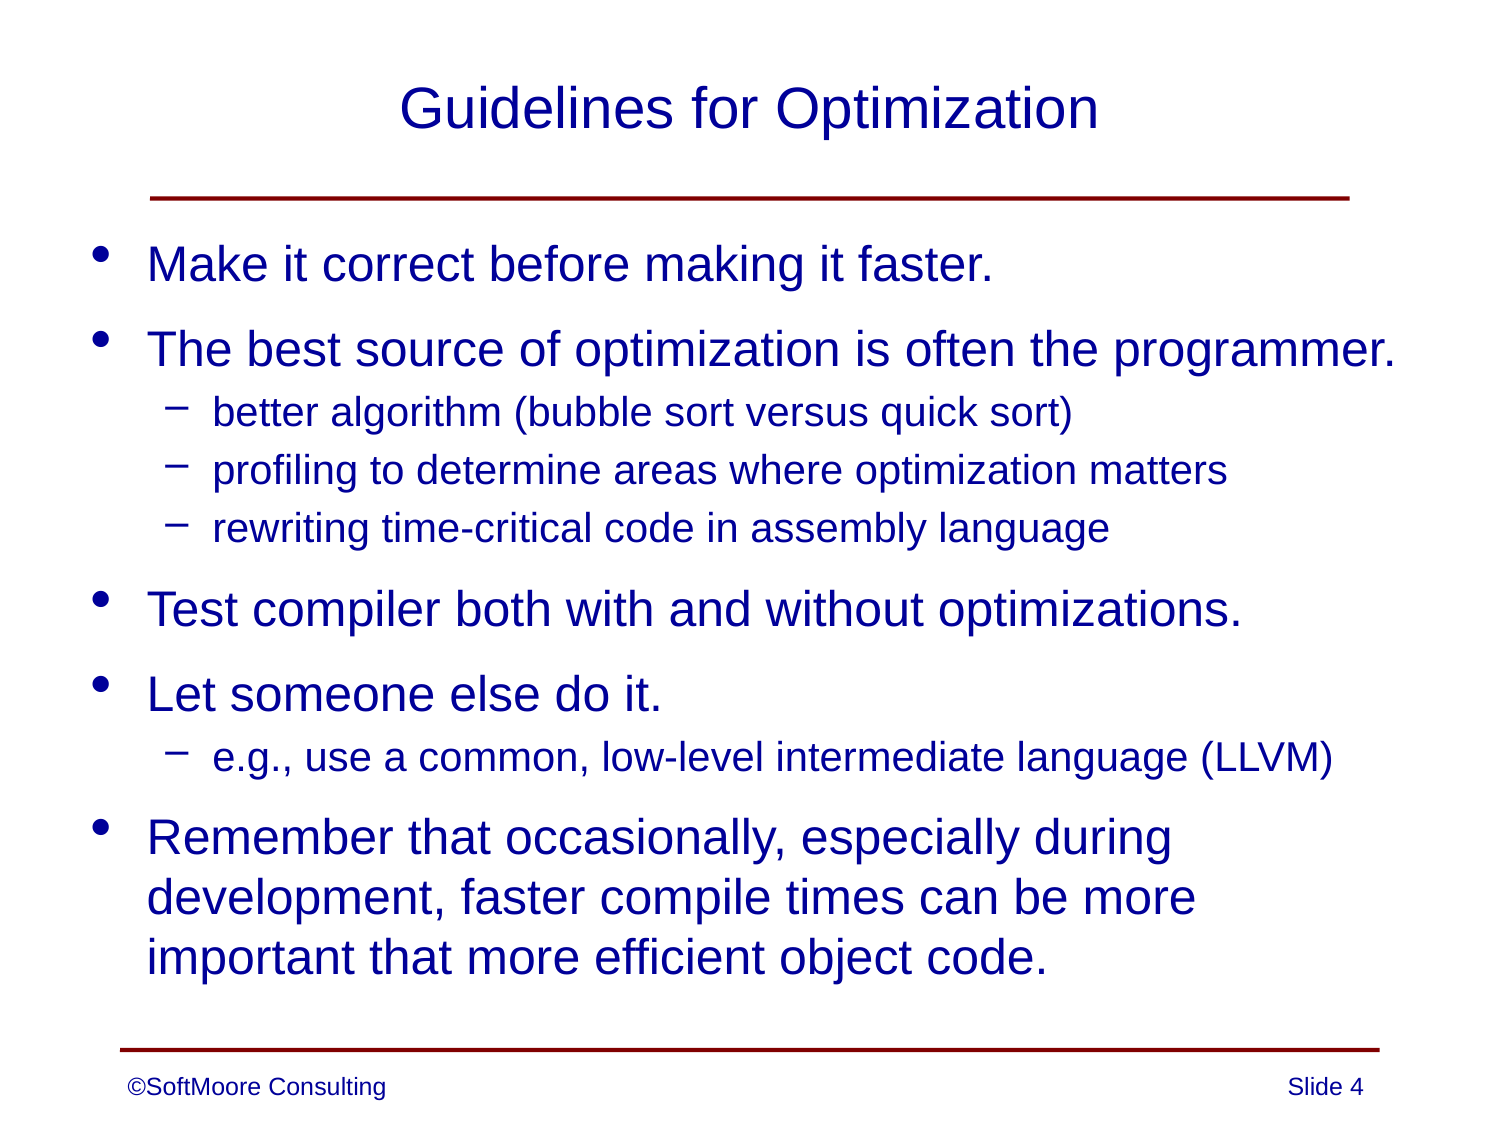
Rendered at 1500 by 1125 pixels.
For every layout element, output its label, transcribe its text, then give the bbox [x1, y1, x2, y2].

title Guidelines for Optimization [149, 22, 1350, 188]
footer ©SoftMoore Consulting [111, 1061, 563, 1109]
slide_number Slide 4 [1078, 1061, 1380, 1109]
list Make it correct before making it faster. The best source of optimization is often the programmer. better algorithm (bubble sort versus quick sort) profiling to determine areas where optimization matters rewriting time-critical code in assembly language Test compiler both with and without optimizations. Let someone else do it. e.g., use a common, low-level intermediate language (LLVM) Remember that occasionally, especially during development, faster compile times can be more important that more efficient object code. [74, 223, 1425, 1034]
